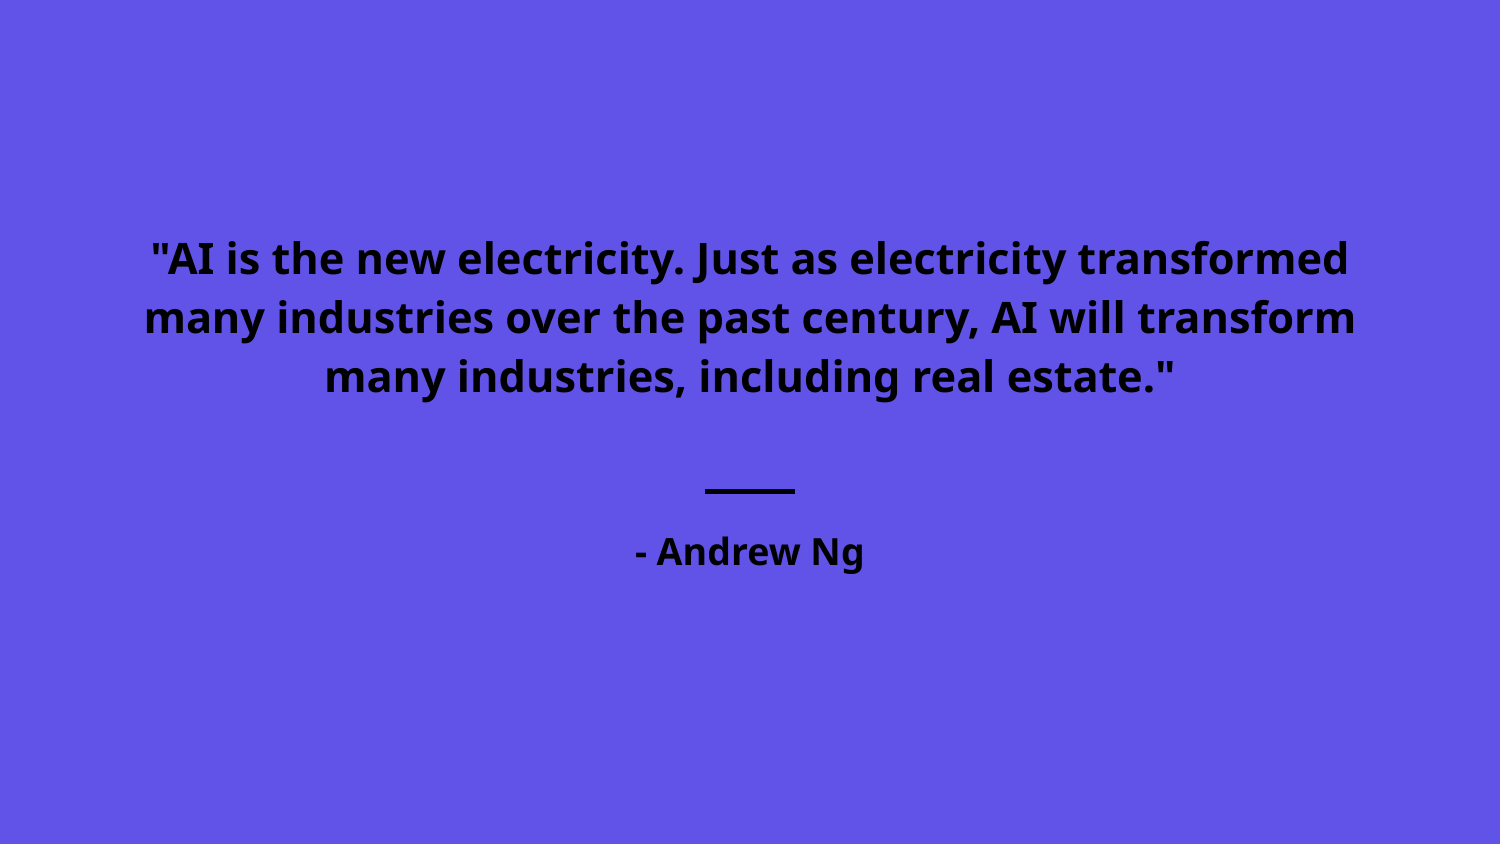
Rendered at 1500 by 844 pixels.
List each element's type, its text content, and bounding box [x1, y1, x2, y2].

title "AI is the new electricity. Just as electricity transformed many industries over the past century, AI will transform many industries, including real estate." [126, 186, 1374, 448]
list - Andrew Ng [126, 510, 1374, 596]
